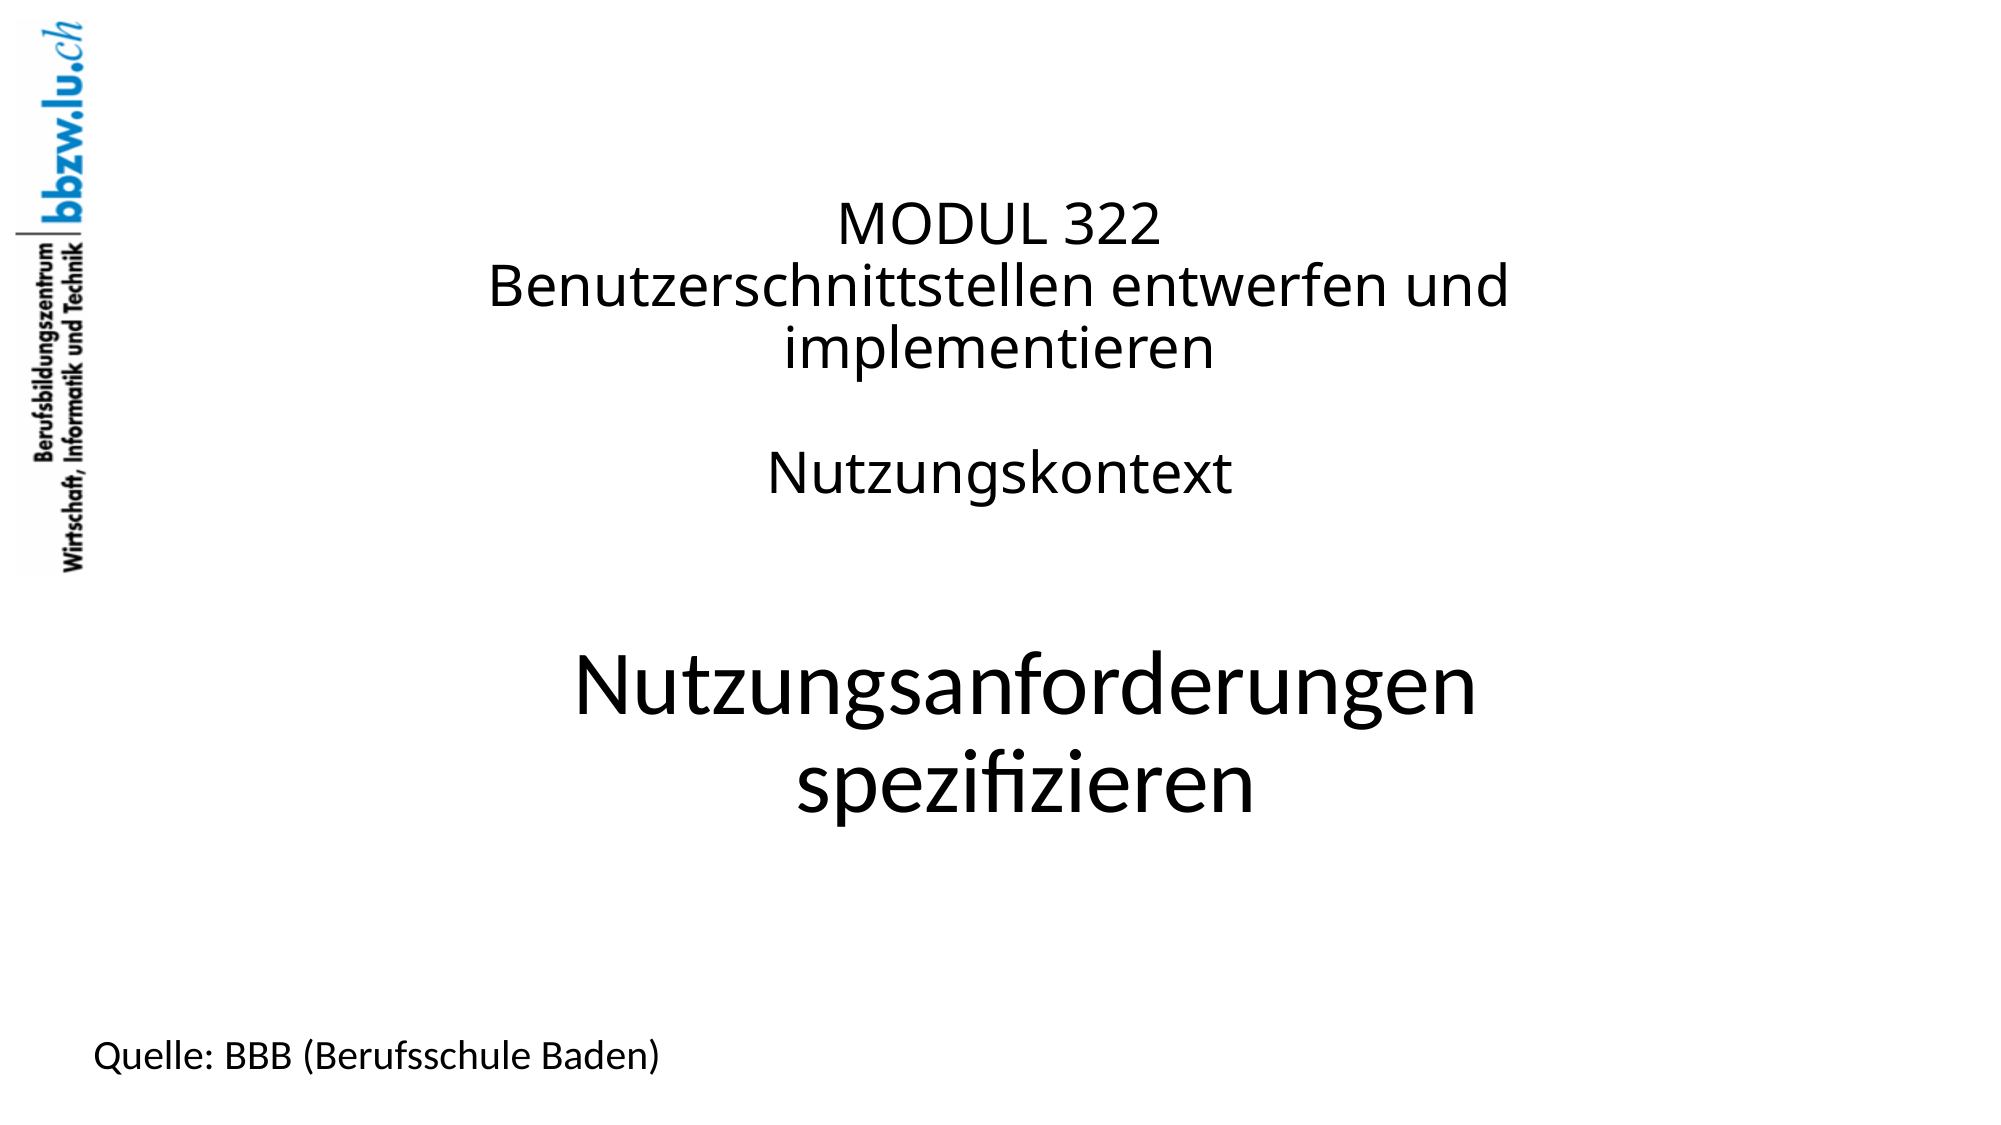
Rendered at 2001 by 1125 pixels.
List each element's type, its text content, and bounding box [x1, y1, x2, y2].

title MODUL 322 Benutzerschnittstellen entwerfen und implementieren Nutzungskontext [249, 184, 1750, 576]
picture [16, 20, 88, 574]
text_box Quelle: BBB (Berufsschule Baden) [78, 1020, 1429, 1085]
subtitle Nutzungsanforderungen spezifizieren [344, 627, 1709, 899]
